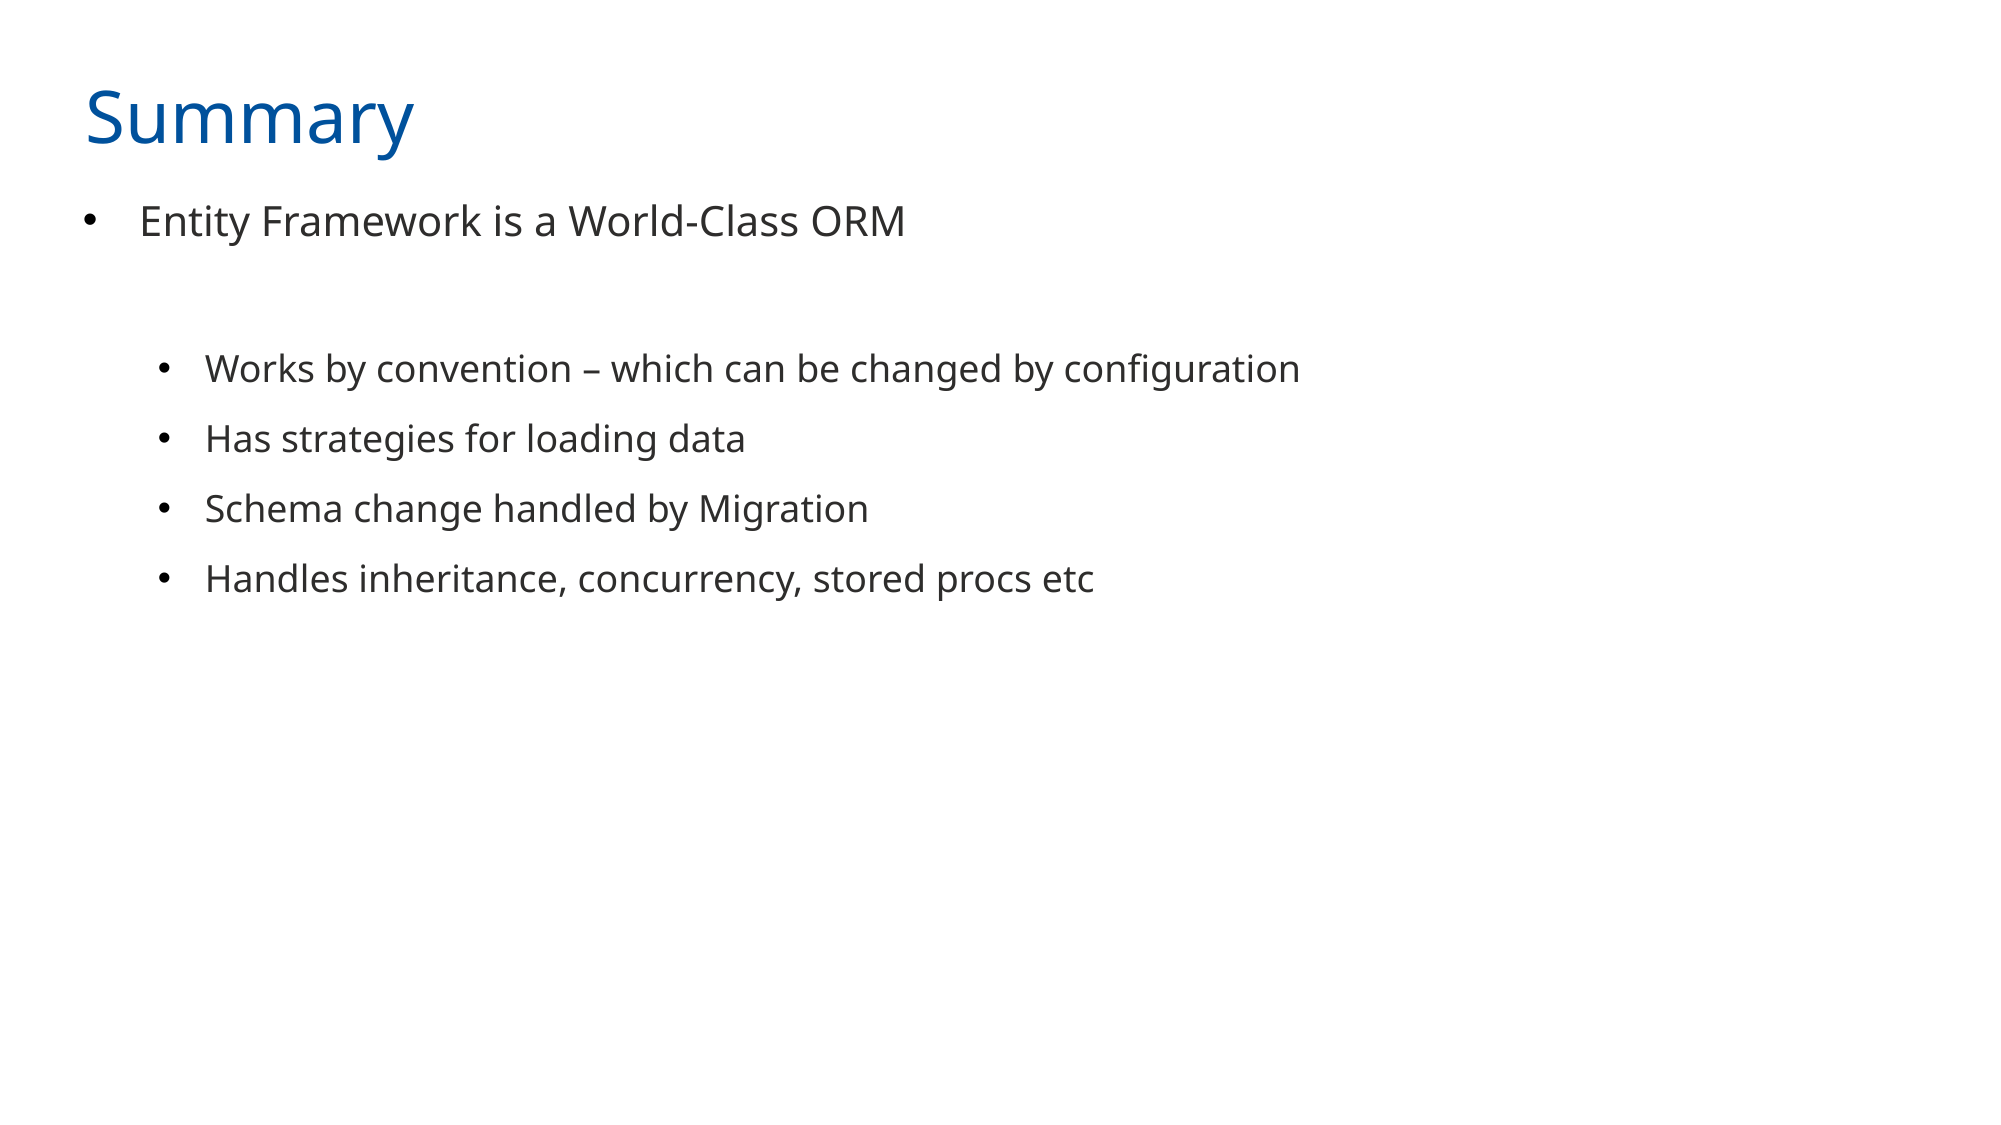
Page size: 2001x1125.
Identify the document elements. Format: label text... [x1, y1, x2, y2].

list Entity Framework is a World-Class ORM Works by convention – which can be changed by configuration Has strategies for loading data Schema change handled by Migration Handles inheritance, concurrency, stored procs etc [67, 187, 1939, 1063]
title Summary [70, 63, 1568, 166]
